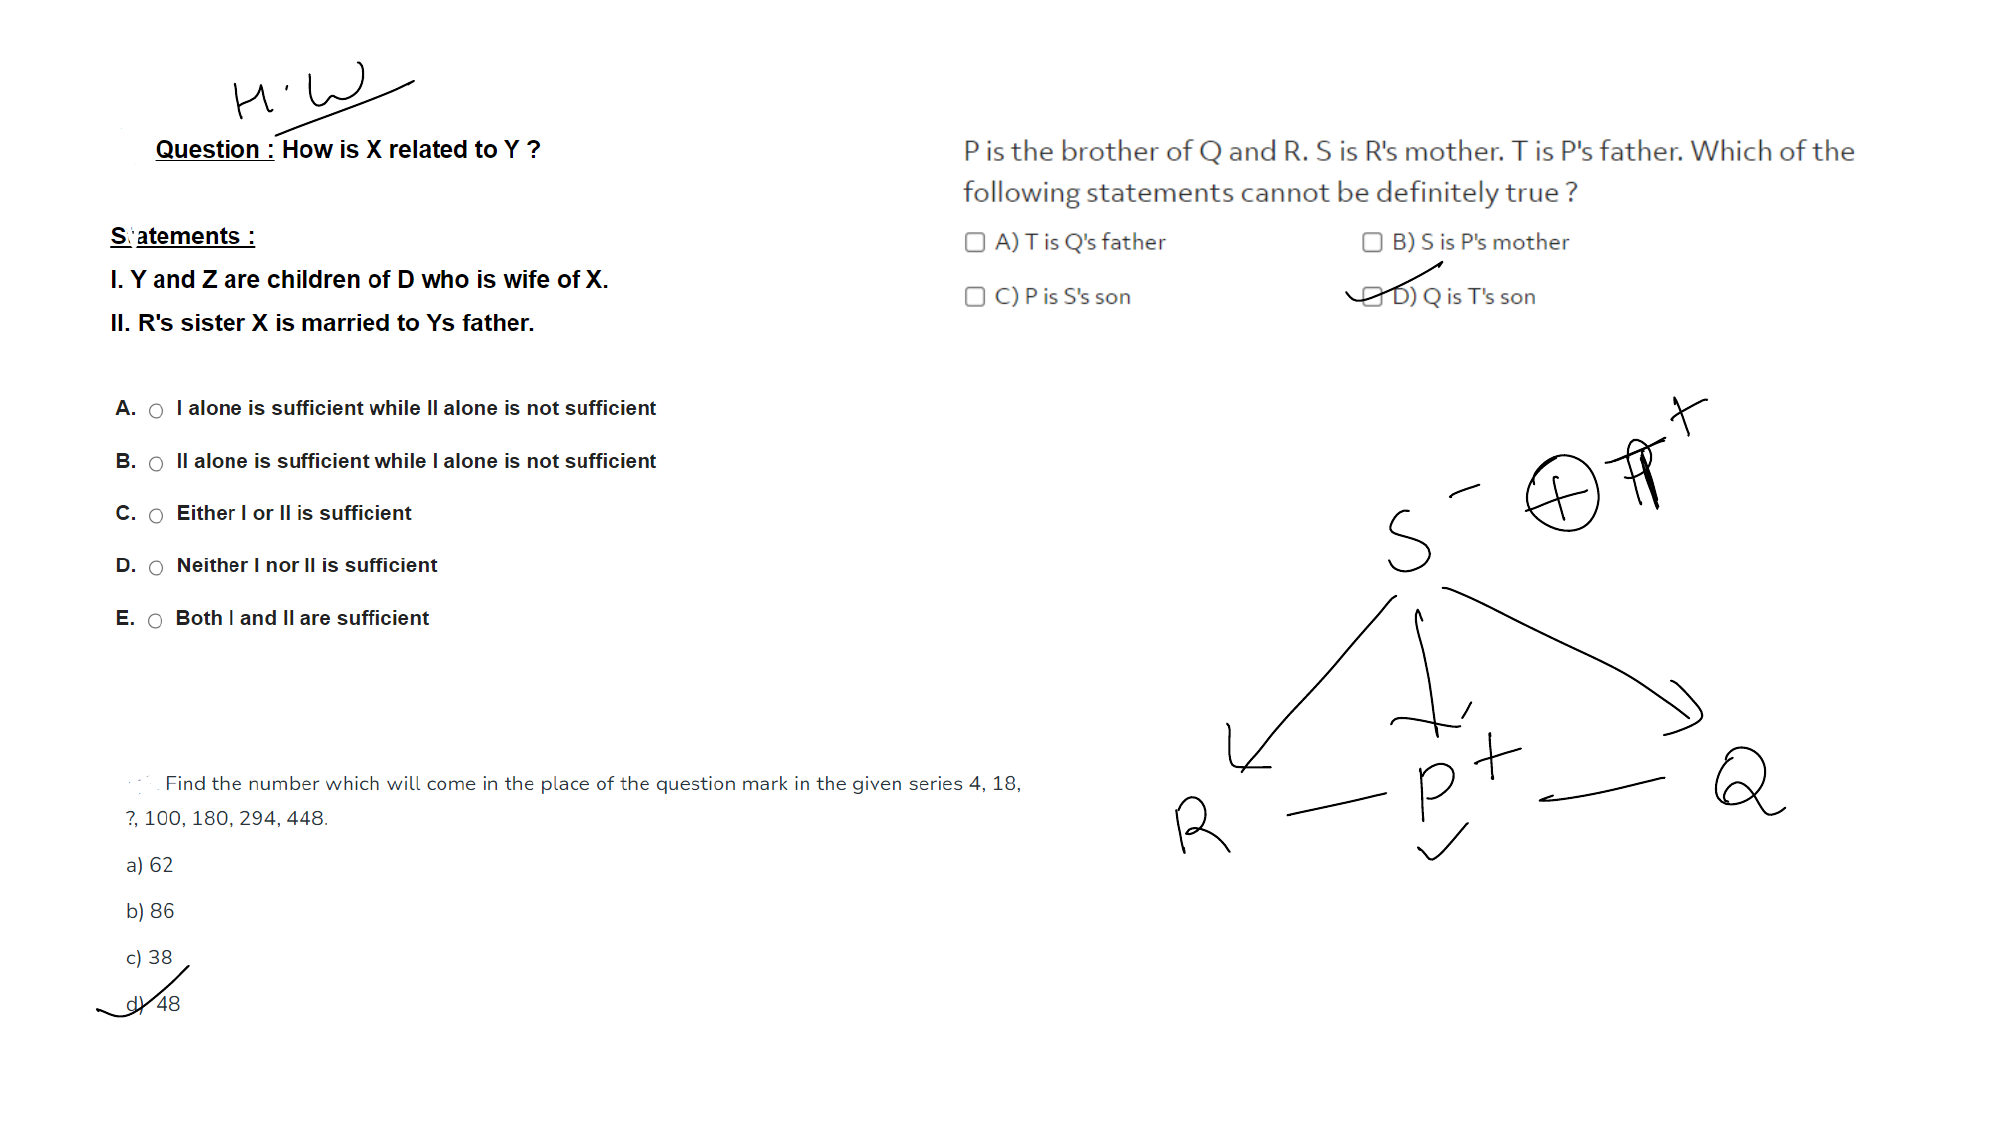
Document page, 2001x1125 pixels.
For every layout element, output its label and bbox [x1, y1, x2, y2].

picture [956, 113, 1866, 336]
picture [98, 754, 1035, 1021]
picture [311, 81, 361, 104]
picture [91, 81, 720, 639]
